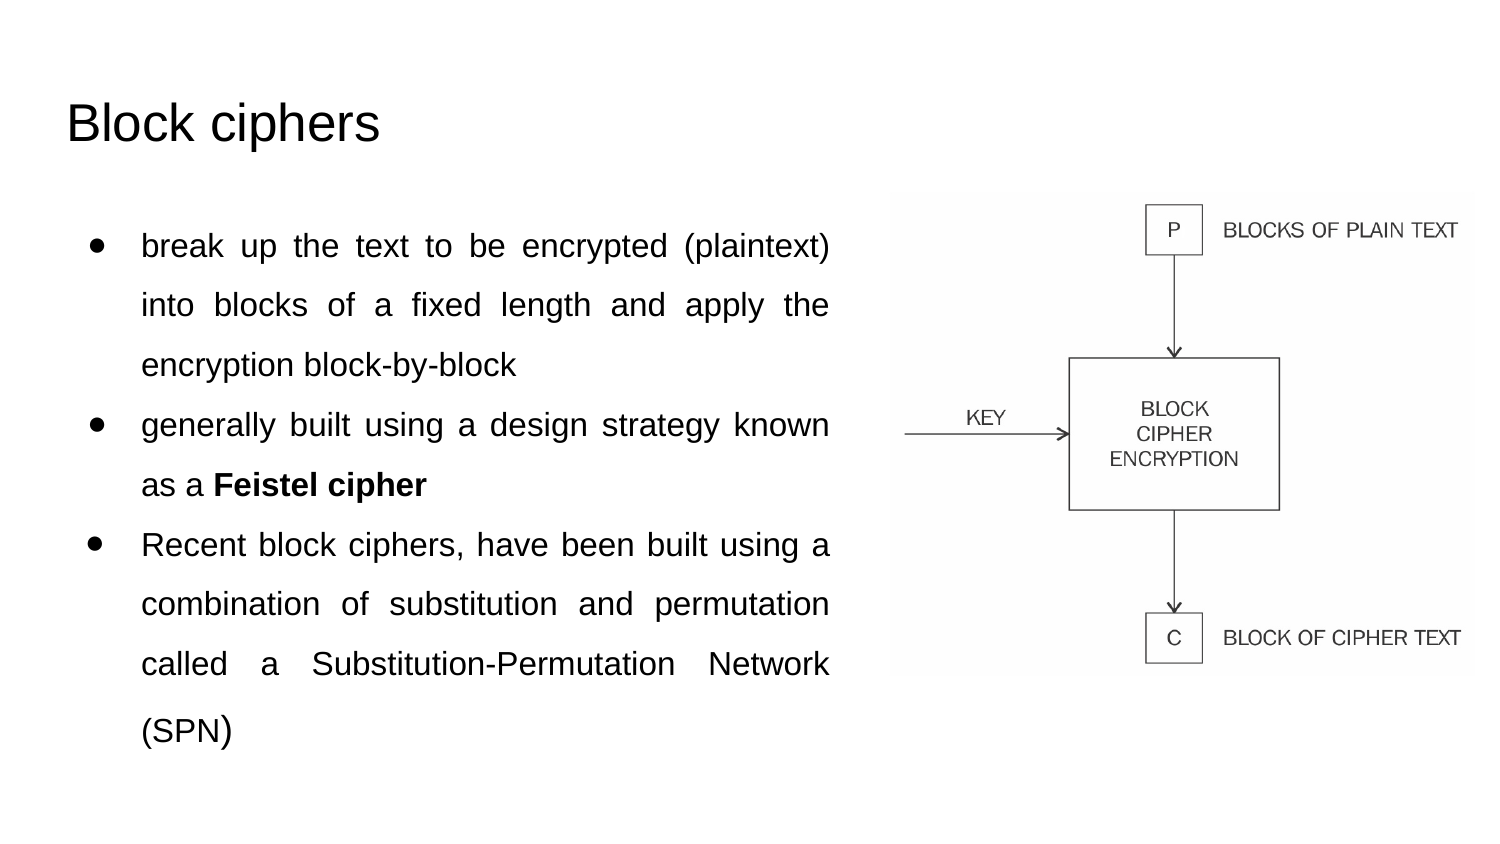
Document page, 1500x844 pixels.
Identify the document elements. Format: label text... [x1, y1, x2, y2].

list break up the text to be encrypted (plaintext) into blocks of a fixed length and apply the encryption block-by-block generally built using a design strategy known as a Feistel cipher Recent block ciphers, have been built using a combination of substitution and permutation called a Substitution-Permutation Network (SPN) [51, 189, 847, 827]
picture [888, 191, 1476, 677]
title Block ciphers [51, 72, 1449, 167]
